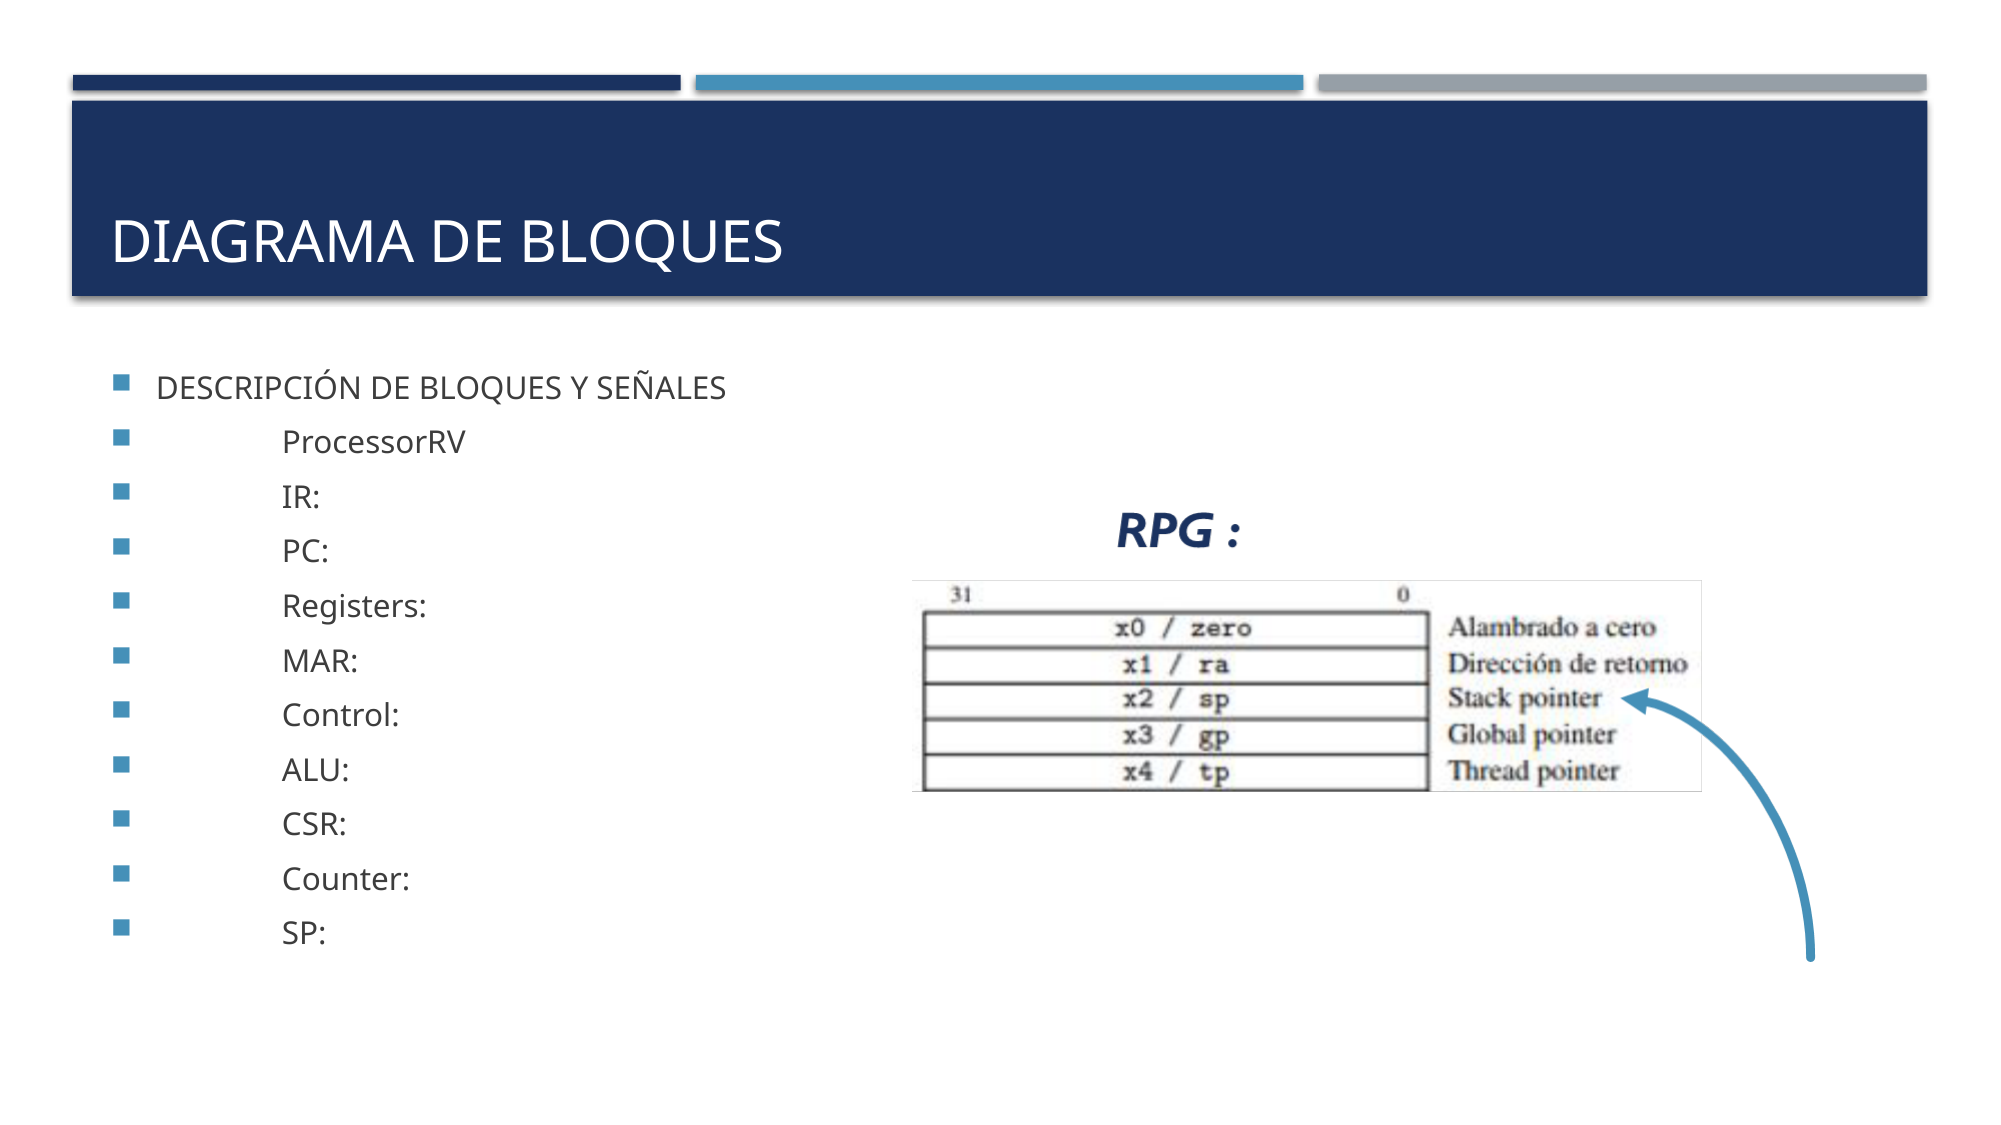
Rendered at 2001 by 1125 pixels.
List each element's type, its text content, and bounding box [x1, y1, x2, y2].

picture [911, 482, 1816, 962]
text_box DESCRIPCIÓN DE BLOQUES Y SEÑALES ProcessorRV IR: PC: Registers: MAR: Control: ALU: CSR: Counter: SP: [95, 357, 829, 962]
title DIAGRAMA DE BLOQUES [95, 115, 1905, 282]
